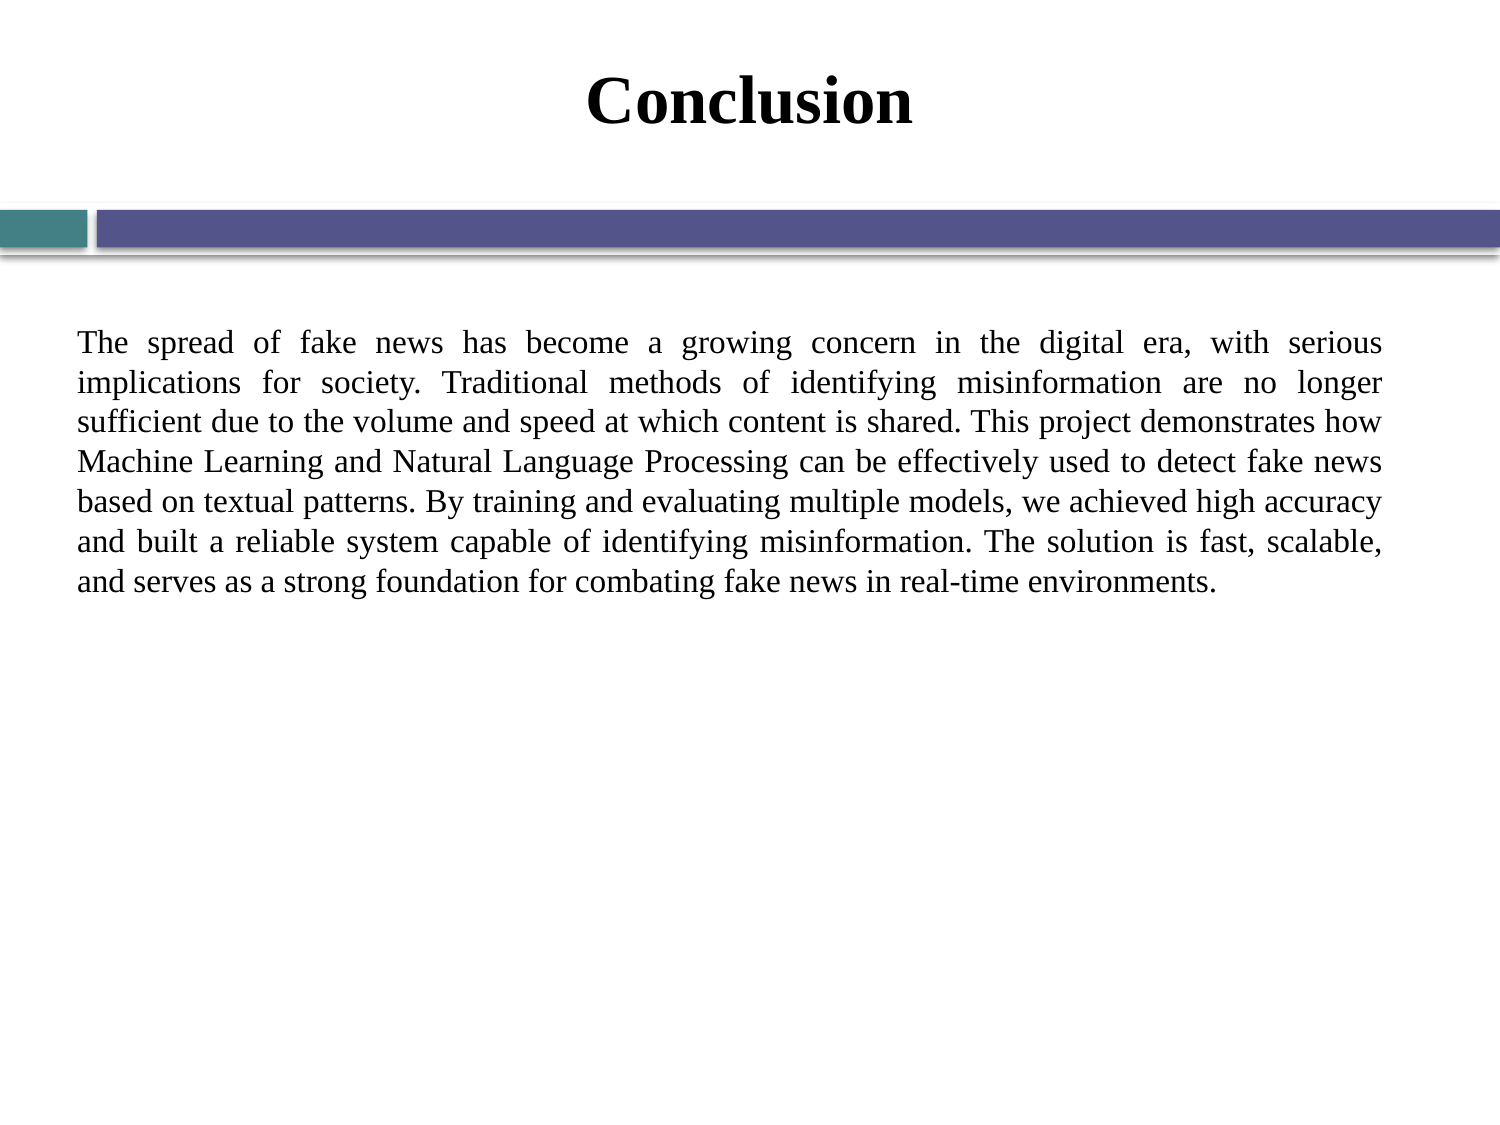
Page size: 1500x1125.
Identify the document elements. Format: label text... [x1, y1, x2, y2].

text_box The spread of fake news has become a growing concern in the digital era, with serious implications for society. Traditional methods of identifying misinformation are no longer sufficient due to the volume and speed at which content is shared. This project demonstrates how Machine Learning and Natural Language Processing can be effectively used to detect fake news based on textual patterns. By training and evaluating multiple models, we achieved high accuracy and built a reliable system capable of identifying misinformation. The solution is fast, scalable, and serves as a strong foundation for combating fake news in real-time environments. [62, 312, 1400, 607]
title Conclusion [75, 37, 1425, 155]
